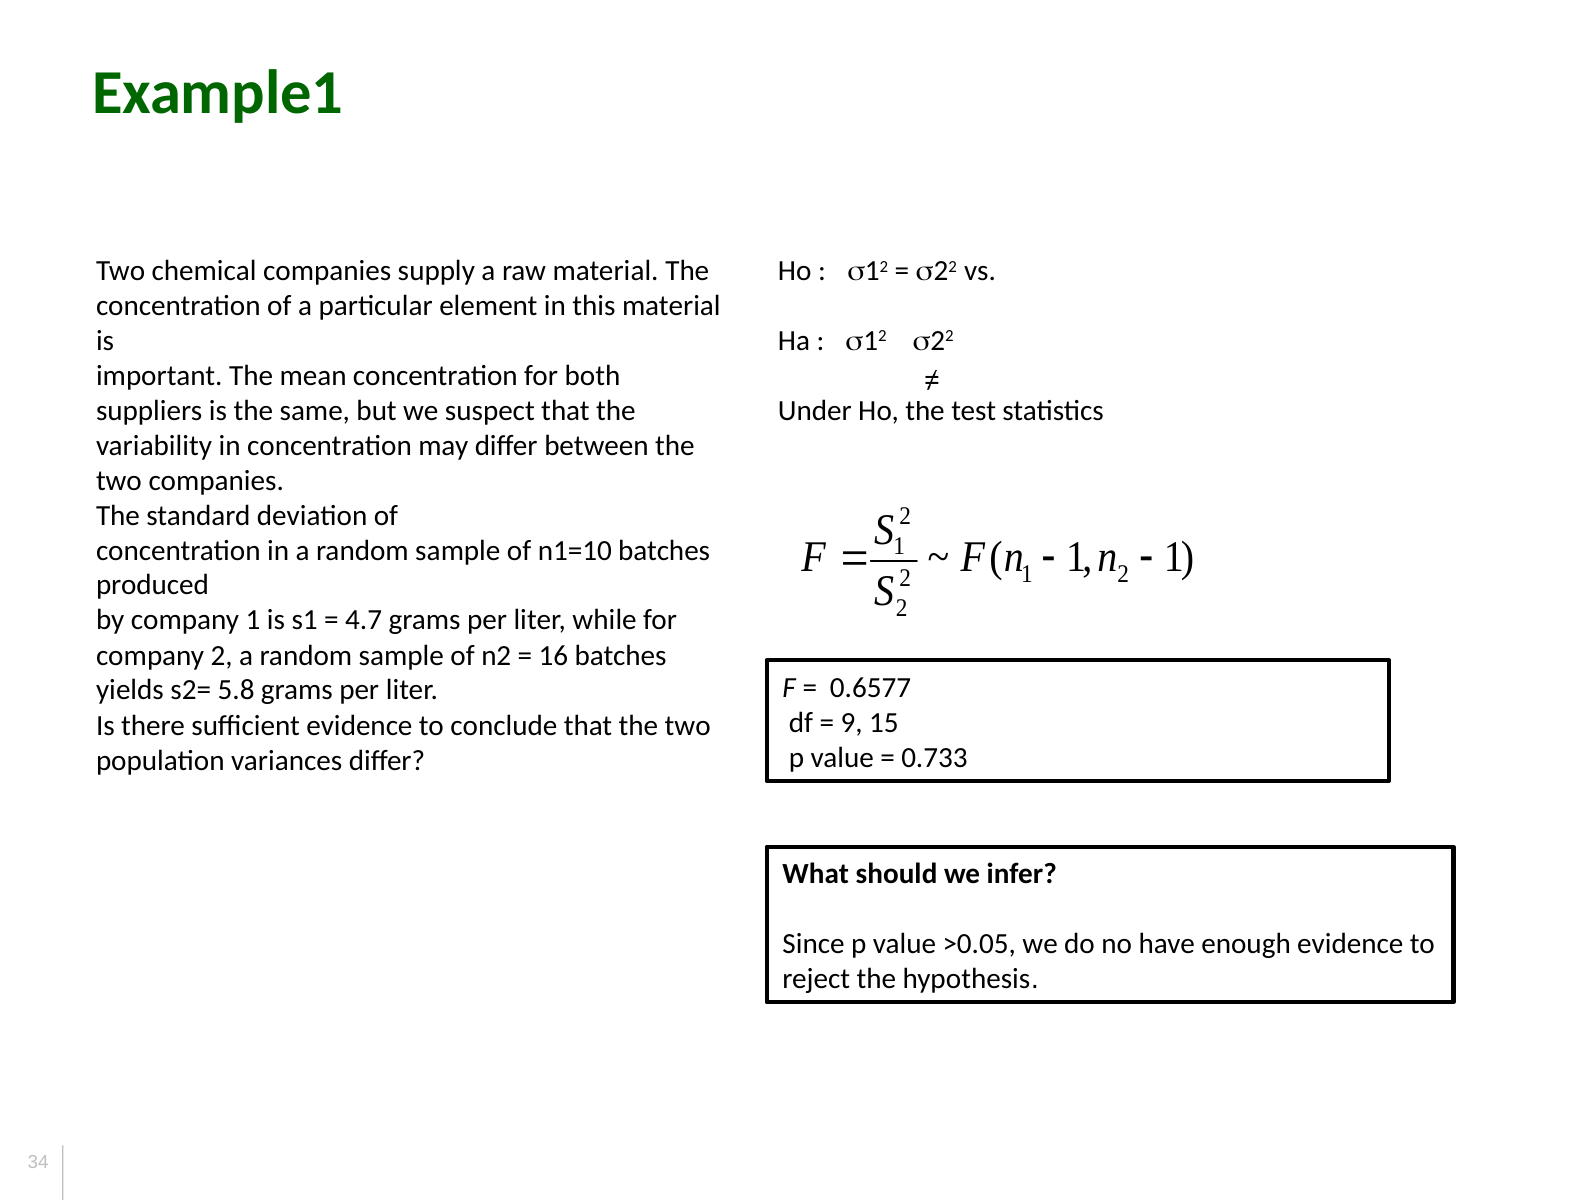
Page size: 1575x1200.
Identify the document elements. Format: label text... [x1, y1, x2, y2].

text_box F = 0.6577 df = 9, 15 p value = 0.733 [765, 658, 1391, 783]
text_box Ho : 12 = 22 vs. Ha : 12 22 Under Ho, the test statistics [760, 242, 1378, 541]
title Example1 [77, 43, 1434, 143]
text_box What should we infer? Since p value >0.05, we do no have enough evidence to reject the hypothesis. [765, 845, 1456, 1004]
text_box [793, 494, 1201, 627]
text_box Two chemical companies supply a raw material. The concentration of a particular element in this material is important. The mean concentration for both suppliers is the same, but we suspect that the variability in concentration may differ between the two companies. The standard deviation of concentration in a random sample of n1=10 batches produced by company 1 is s1 = 4.7 grams per liter, while for company 2, a random sample of n2 = 16 batches yields s2= 5.8 grams per liter. Is there sufficient evidence to conclude that the two population variances differ? [78, 241, 751, 786]
picture [916, 360, 948, 401]
